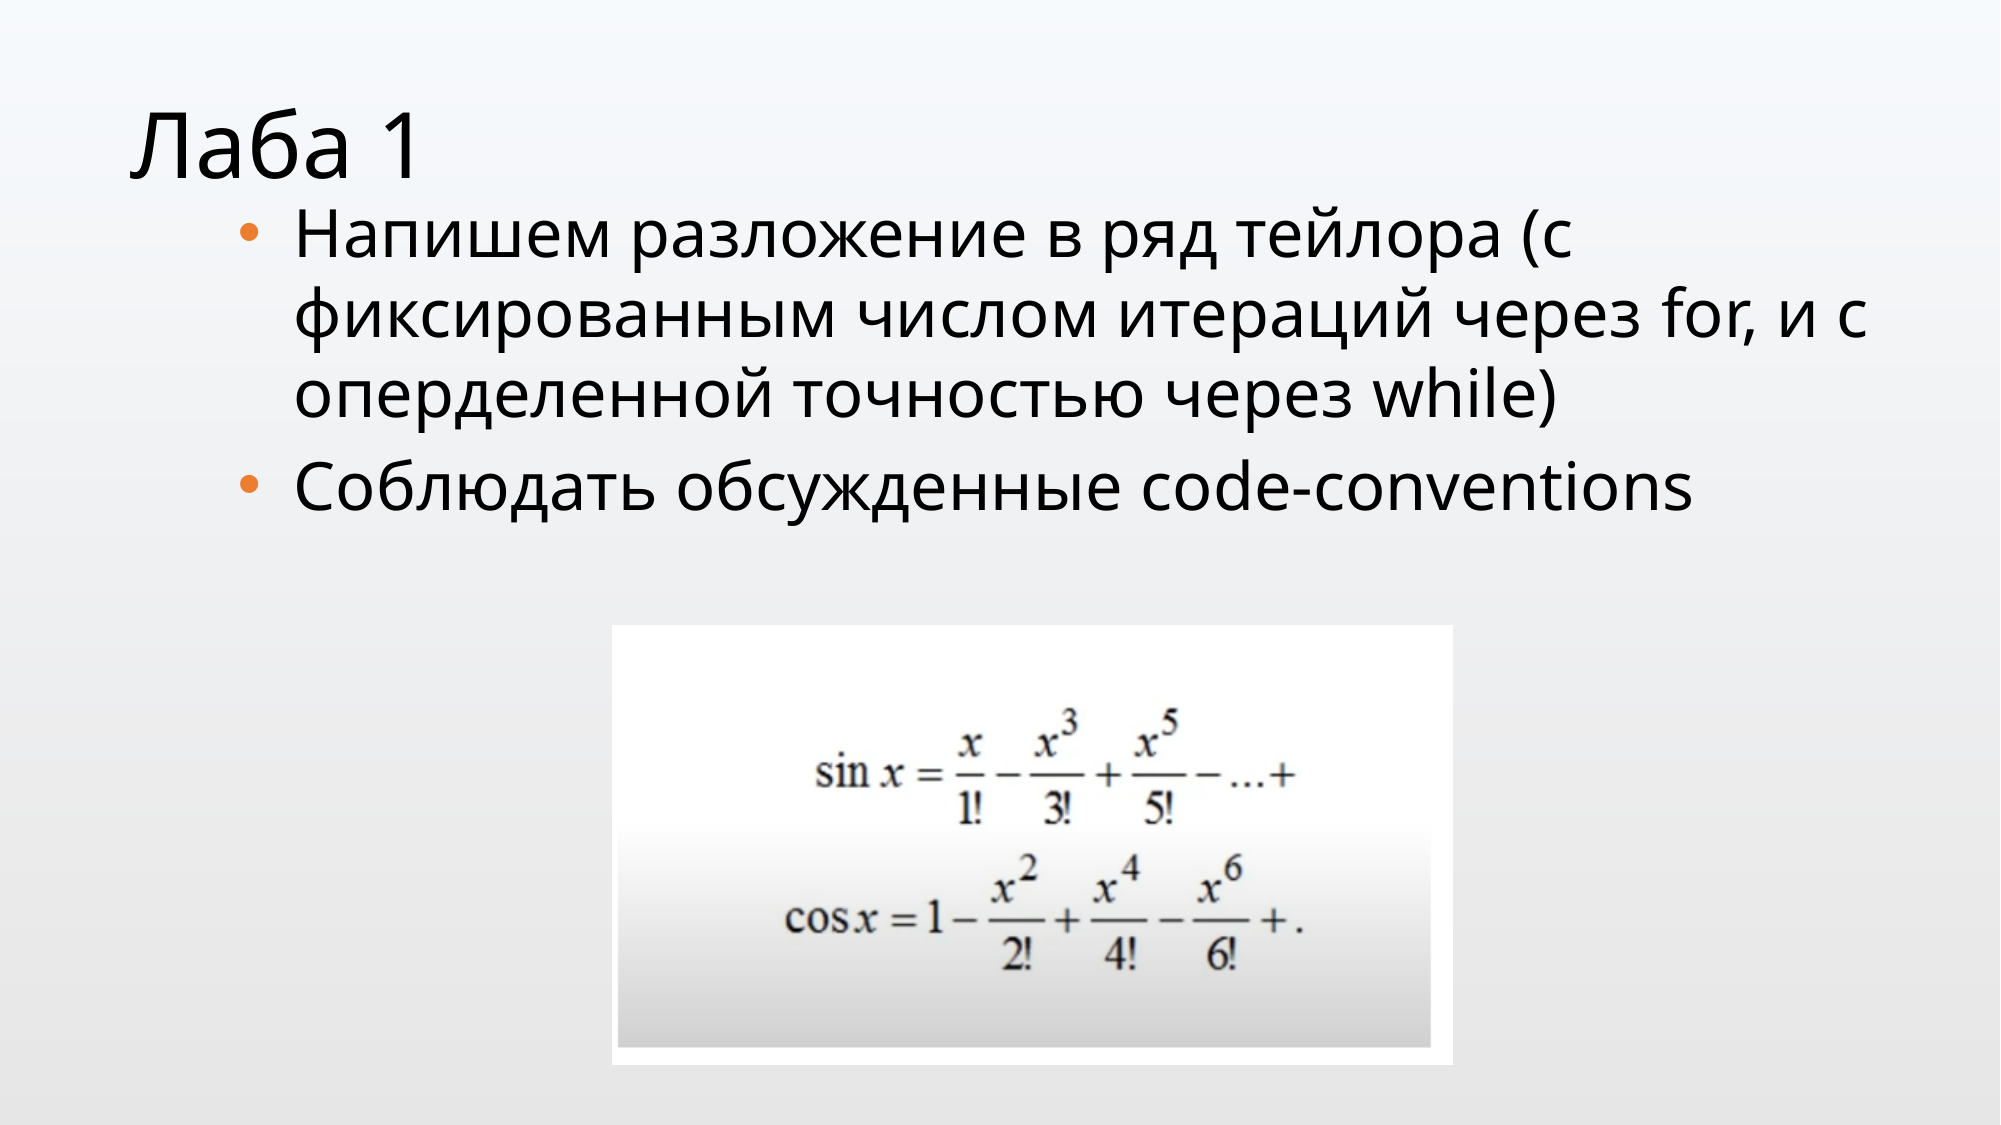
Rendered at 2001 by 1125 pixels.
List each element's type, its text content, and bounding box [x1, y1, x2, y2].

text_box Лаба 1 [130, 99, 1570, 316]
text_box Напишем разложение в ряд тейлора (с фиксированным числом итераций через for, и с оперделенной точностью через while) Соблюдать обсужденные code-conventions [222, 183, 2000, 716]
picture [612, 625, 1453, 1065]
